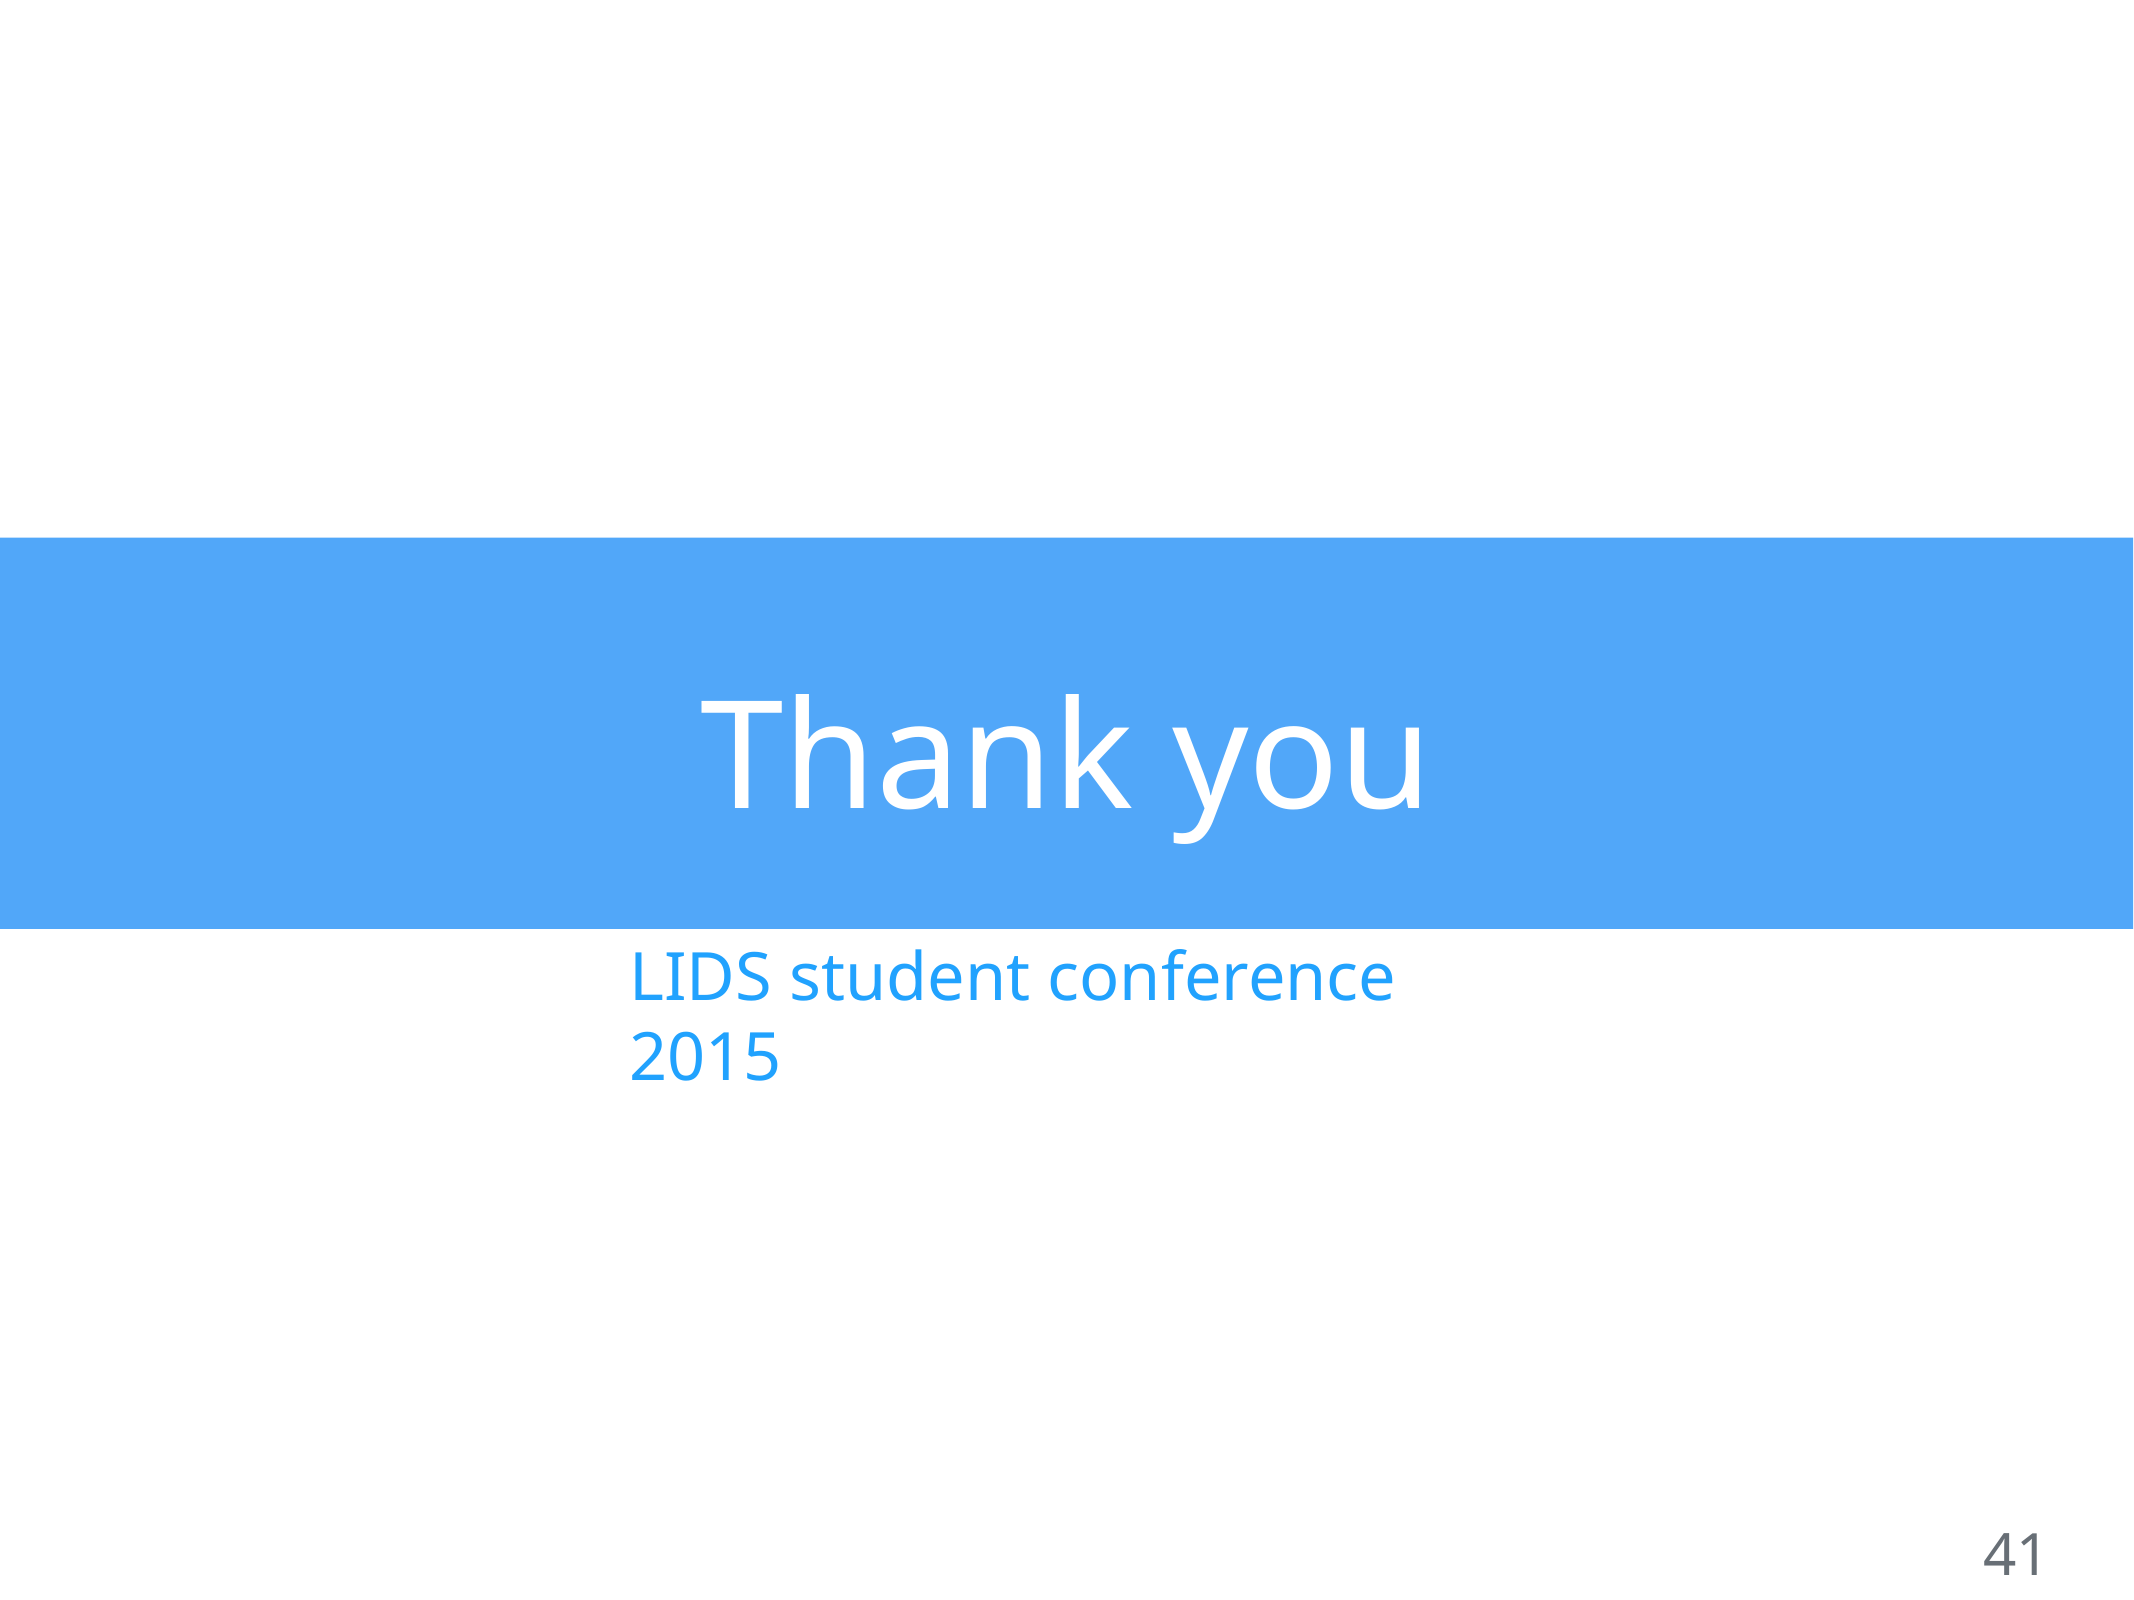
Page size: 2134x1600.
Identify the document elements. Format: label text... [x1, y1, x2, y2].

title Thank you [0, 537, 2134, 930]
text_box LIDS student conference 2015 [620, 925, 1519, 1103]
